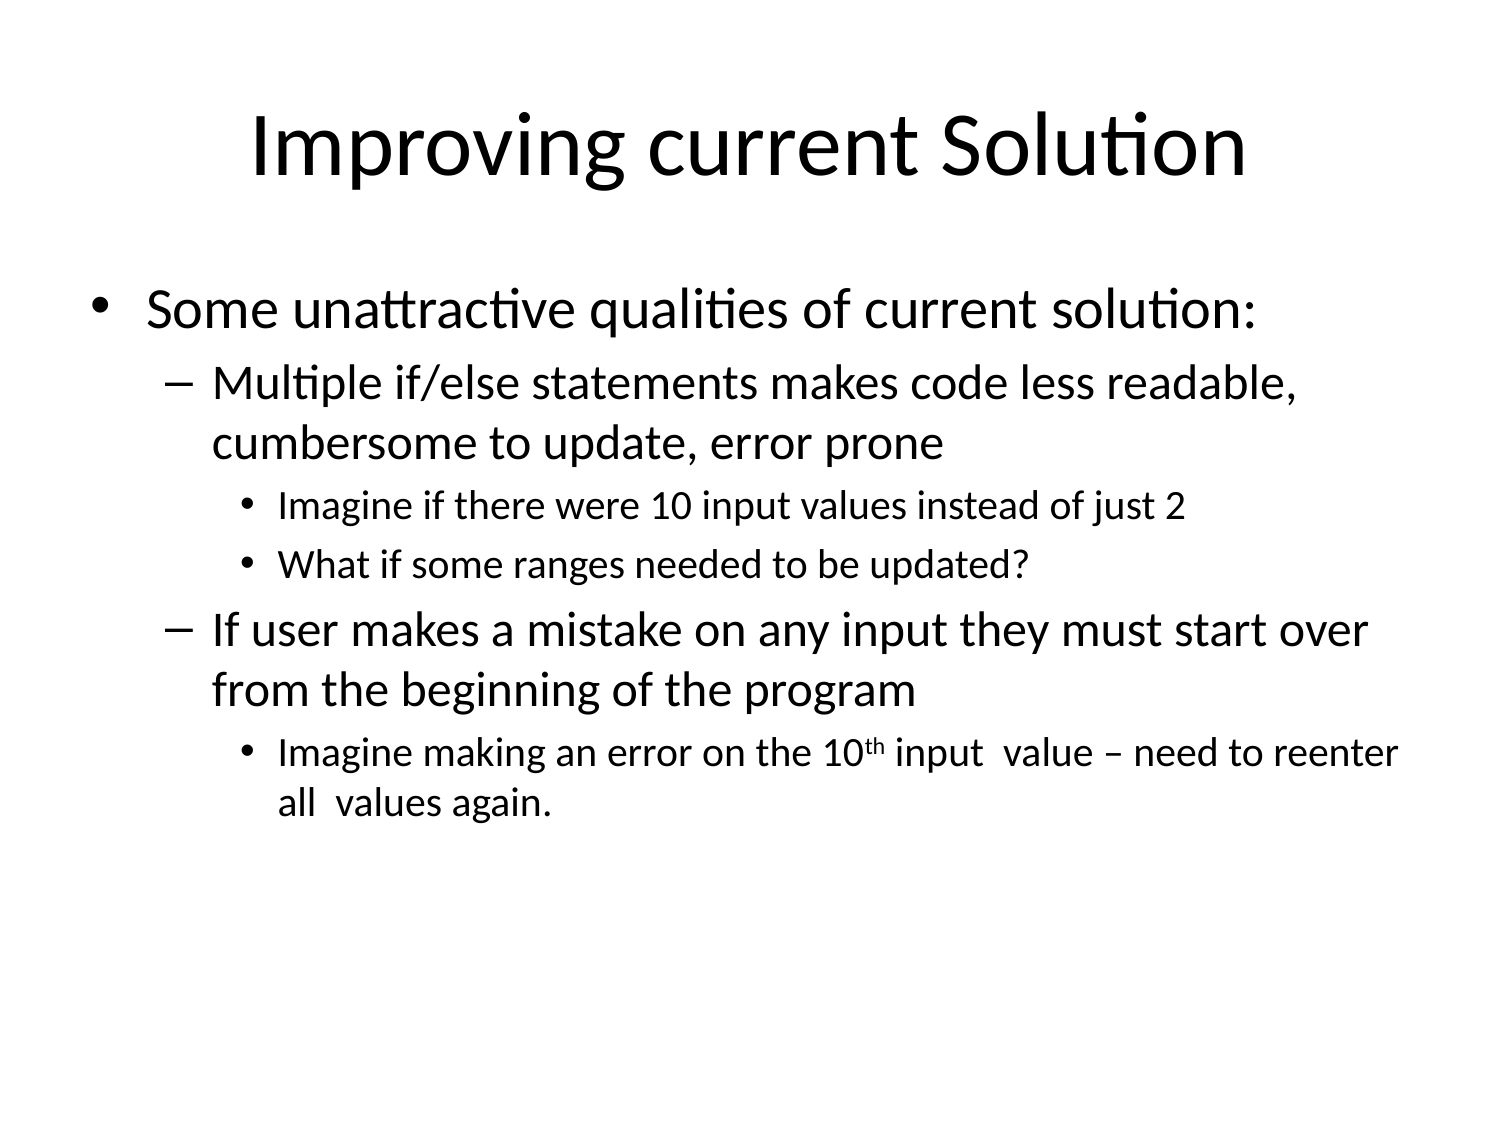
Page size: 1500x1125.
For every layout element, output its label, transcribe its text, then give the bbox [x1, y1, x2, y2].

list Some unattractive qualities of current solution: Multiple if/else statements makes code less readable, cumbersome to update, error prone Imagine if there were 10 input values instead of just 2 What if some ranges needed to be updated? If user makes a mistake on any input they must start over from the beginning of the program Imagine making an error on the 10th input value – need to reenter all values again. [75, 262, 1425, 1005]
title Improving current Solution [75, 45, 1425, 233]
